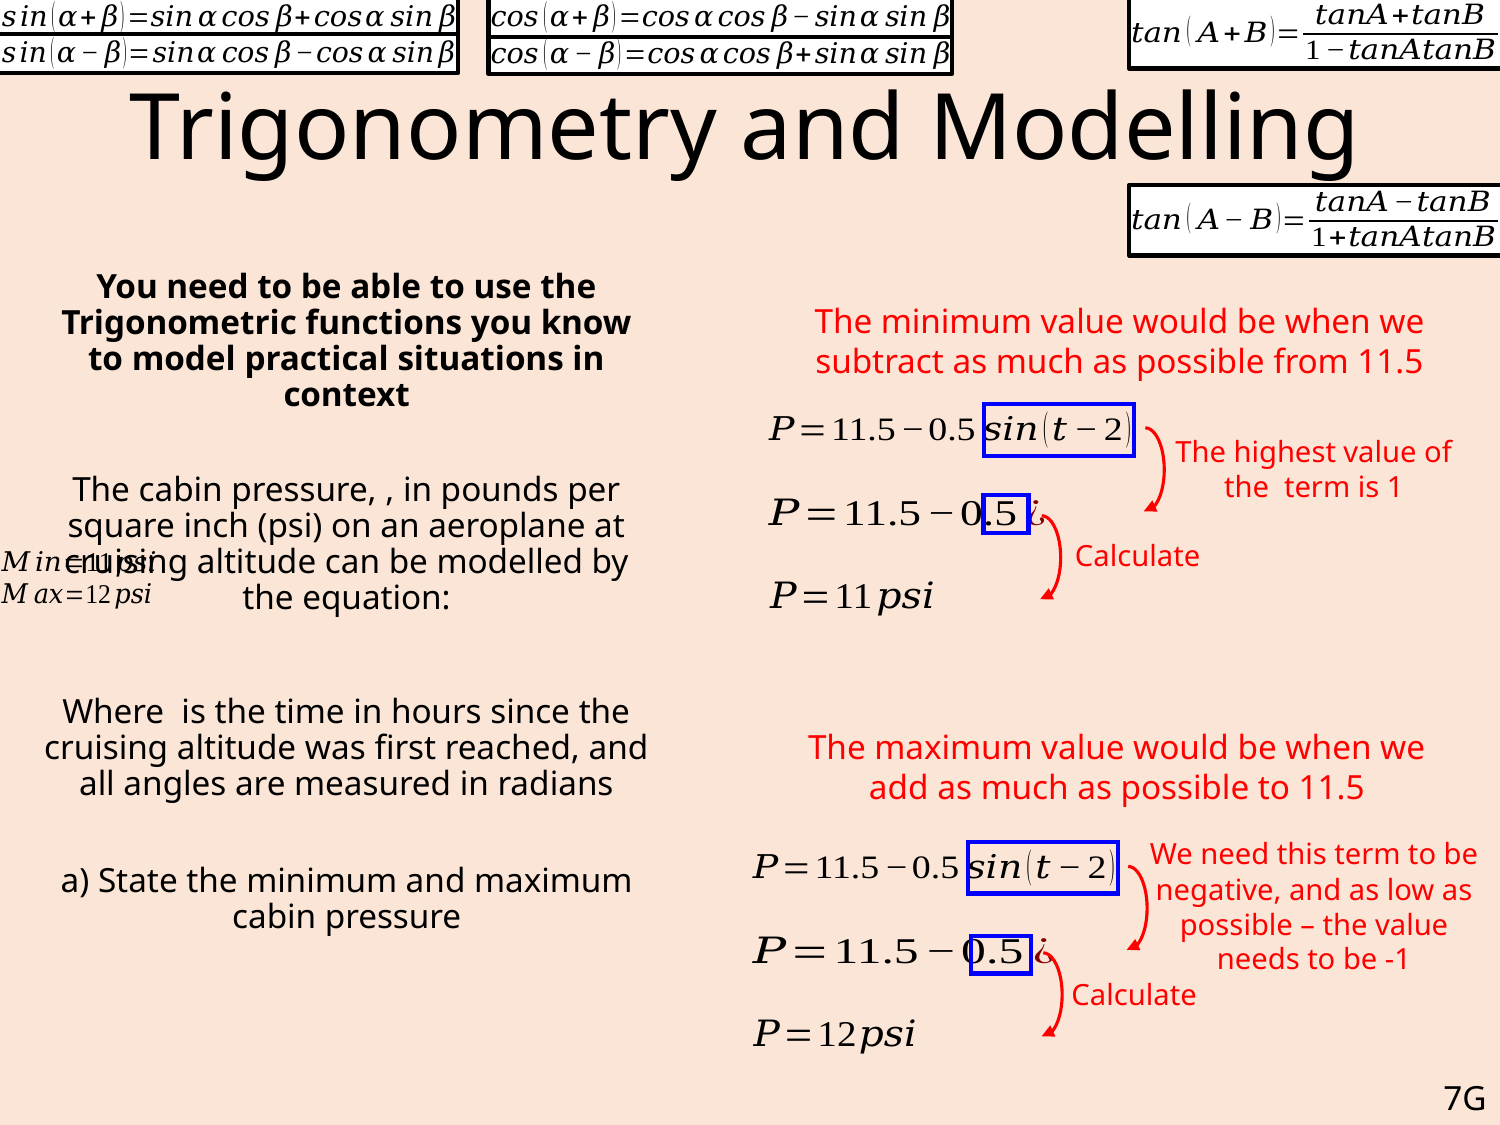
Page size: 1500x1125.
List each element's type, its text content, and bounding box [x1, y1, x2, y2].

title Trigonometry and Modelling [98, 21, 1393, 239]
text_box Calculate [1058, 529, 1218, 580]
text_box 7G [1428, 1069, 1500, 1125]
text_box [1041, 952, 1060, 1037]
text_box Calculate [1055, 969, 1214, 1019]
text_box The minimum value would be when we subtract as much as possible from 11.5 [784, 292, 1456, 388]
text_box [982, 494, 1029, 534]
text_box [967, 841, 1119, 895]
text_box [1040, 515, 1059, 600]
text_box The maximum value would be when we add as much as possible to 11.5 [781, 718, 1453, 814]
text_box [1143, 427, 1165, 512]
text_box [970, 935, 1032, 975]
text_box We need this term to be negative, and as low as possible – the value needs to be -1 [1128, 828, 1500, 984]
text_box [983, 403, 1135, 457]
